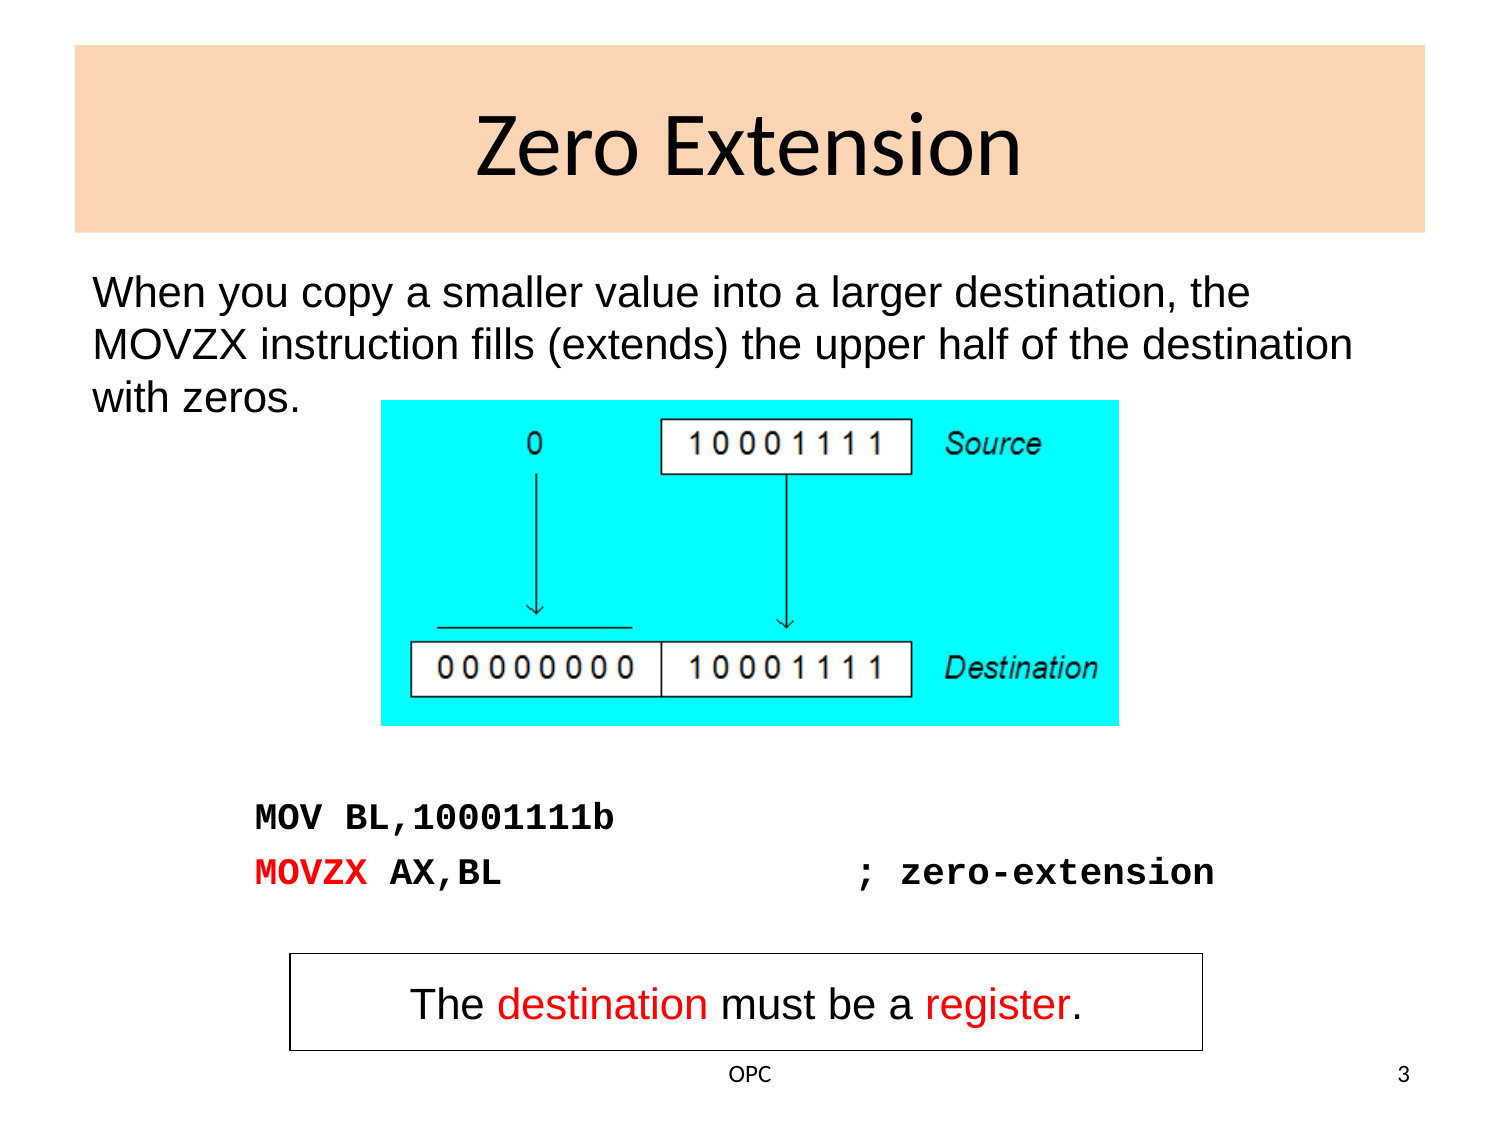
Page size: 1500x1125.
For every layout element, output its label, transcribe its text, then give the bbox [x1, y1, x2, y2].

text_box The destination must be a register. [290, 953, 1203, 1051]
title Zero Extension [75, 45, 1425, 233]
footer OPC [512, 1051, 988, 1103]
text_box When you copy a smaller value into a larger destination, the MOVZX instruction fills (extends) the upper half of the destination with zeros. [77, 240, 1416, 444]
picture [380, 400, 1119, 726]
slide_number 3 [1074, 1042, 1425, 1103]
text_box MOV BL,10001111b MOVZX AX,BL ; zero-extension [240, 778, 1303, 929]
